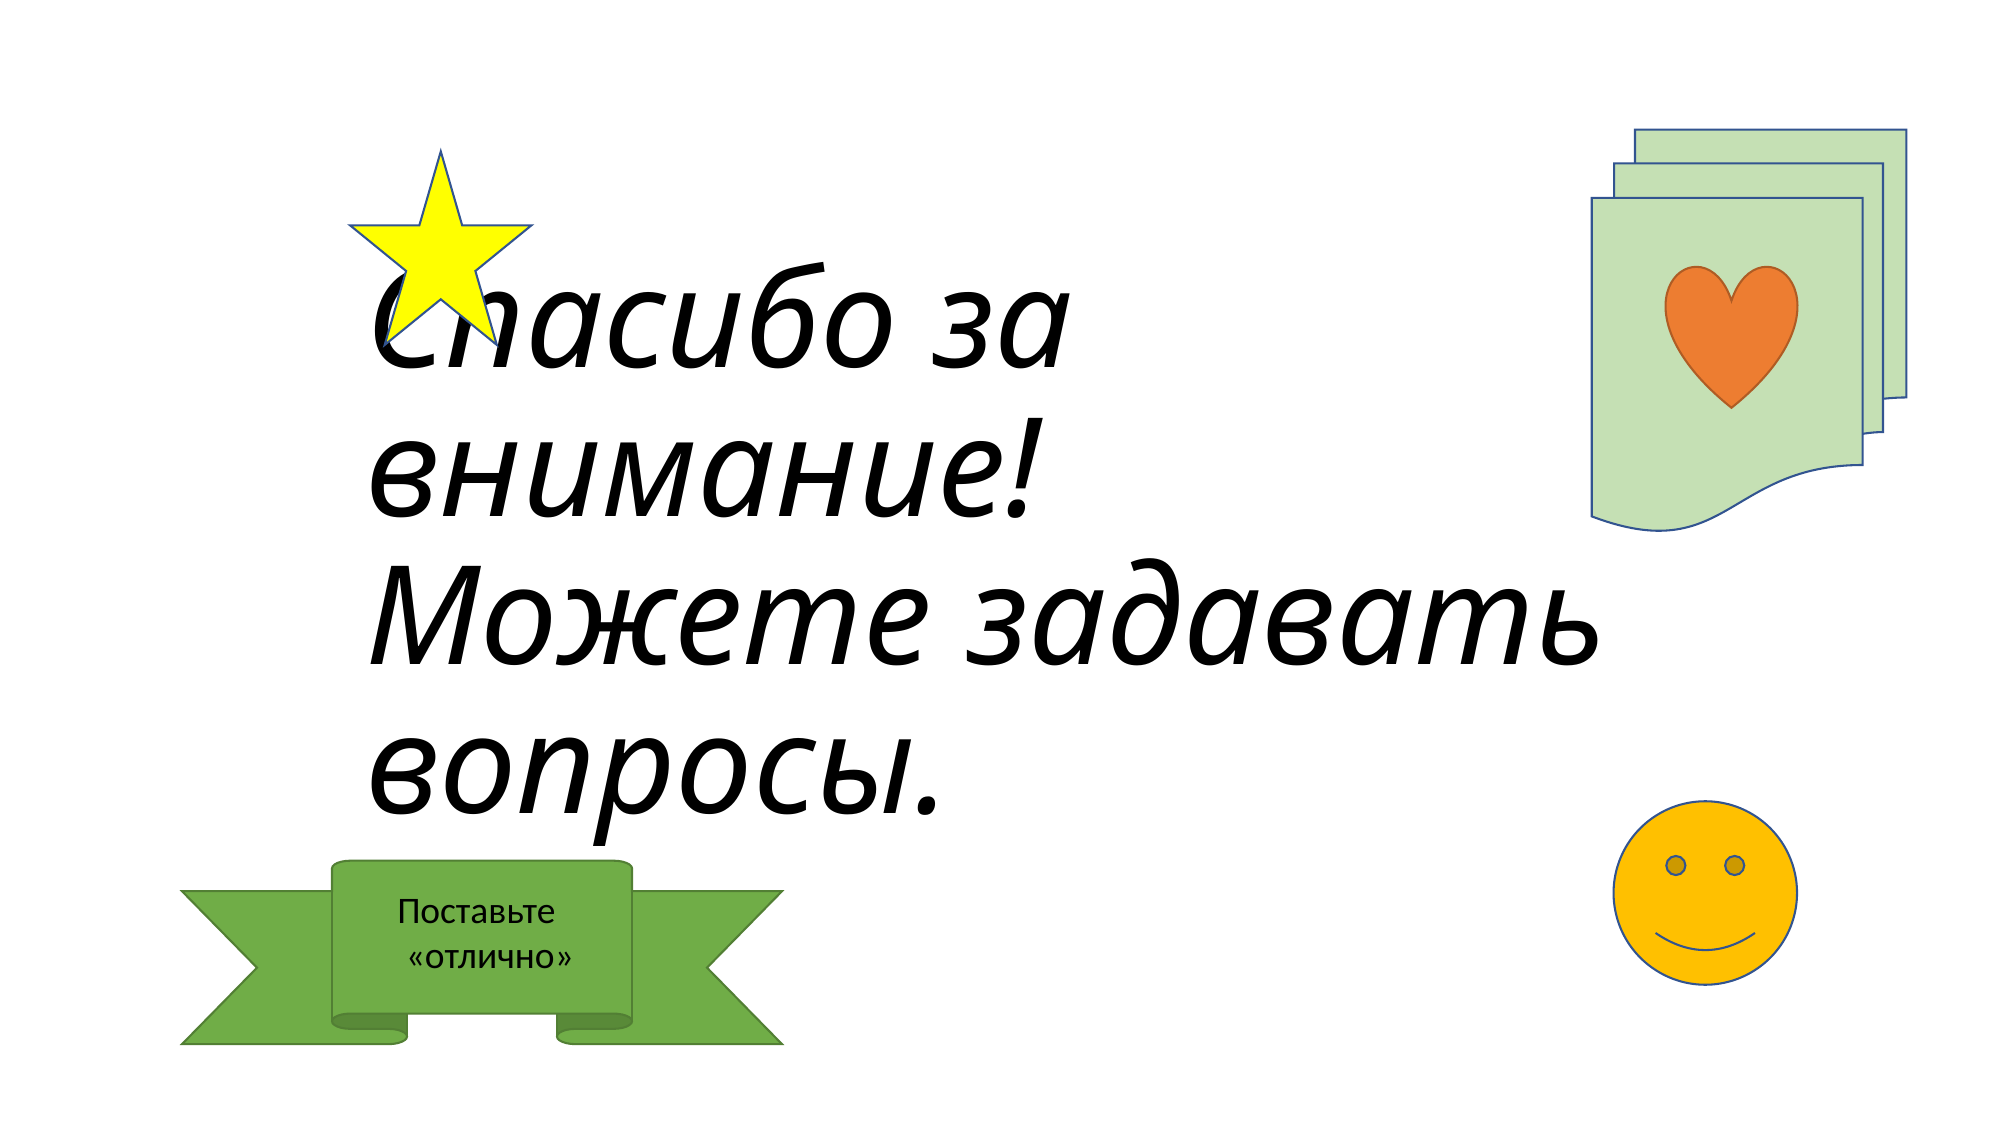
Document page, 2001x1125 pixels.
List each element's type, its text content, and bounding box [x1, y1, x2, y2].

text_box Поставьте «отлично» [382, 878, 589, 984]
text_box [1664, 265, 1799, 410]
text_box [179, 859, 785, 1046]
text_box [347, 147, 535, 348]
text_box [1590, 128, 1908, 532]
text_box [1612, 800, 1799, 986]
title Спасибо за внимание! Можете задавать вопросы. [350, 345, 1667, 748]
